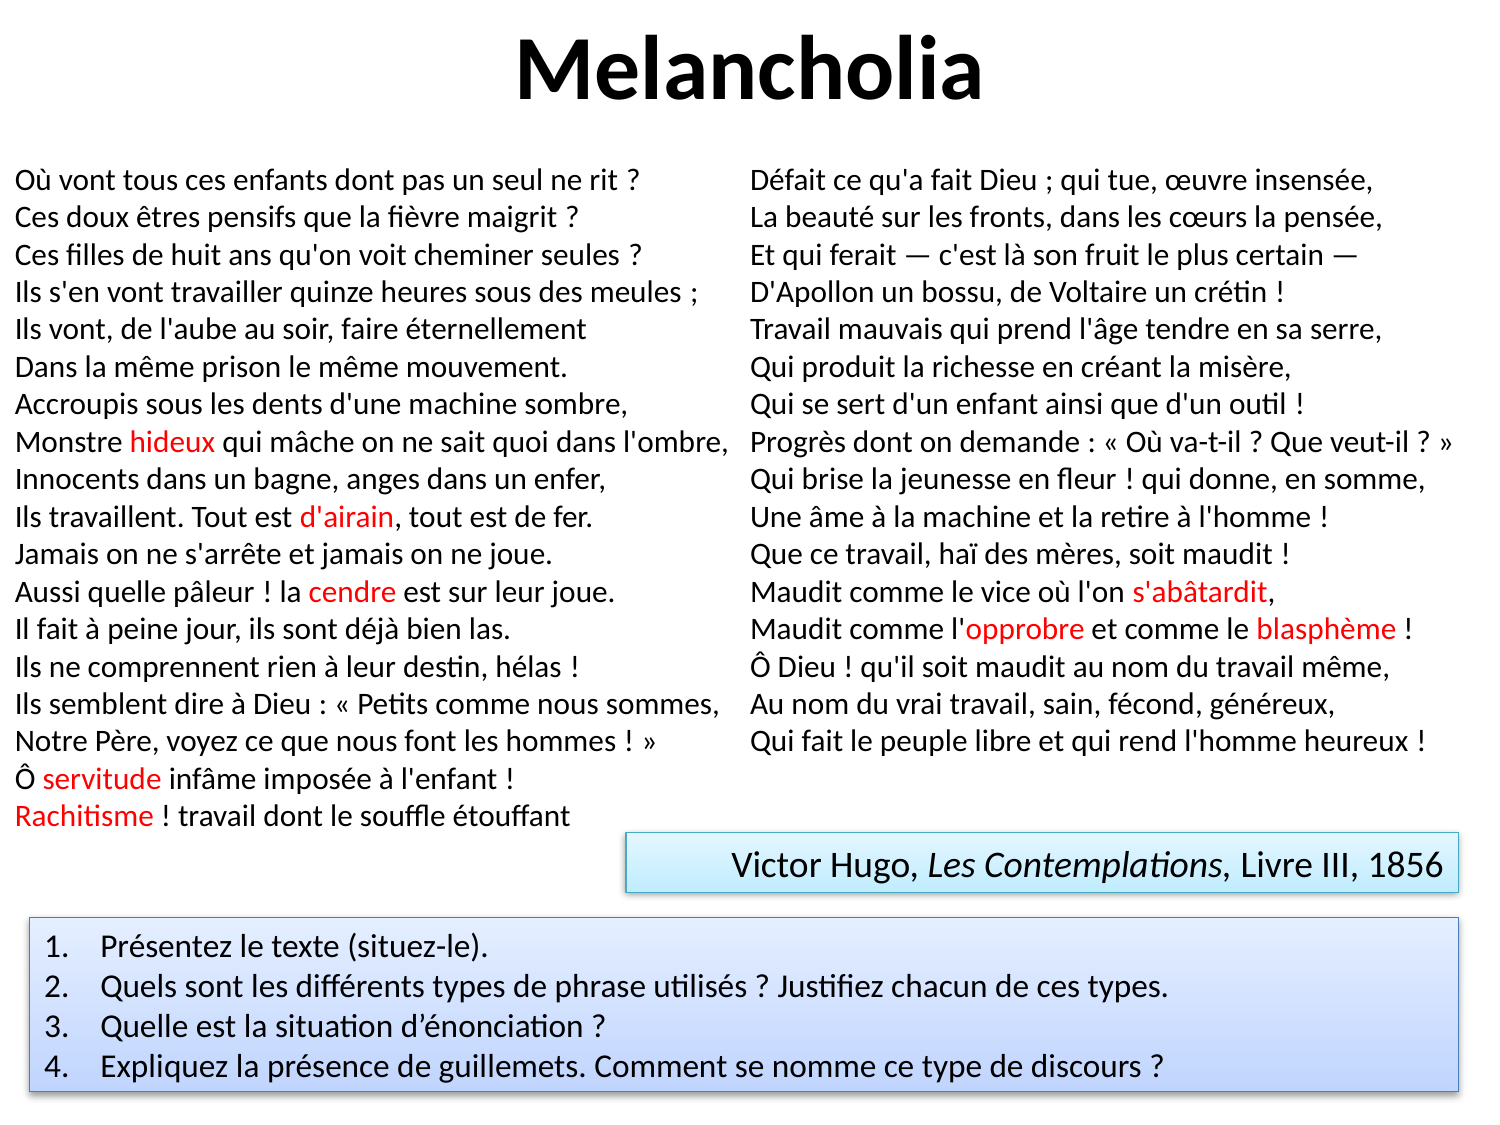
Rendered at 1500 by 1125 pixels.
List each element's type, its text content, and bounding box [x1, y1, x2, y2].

text_box Victor Hugo, Les Contemplations, Livre III, 1856 [625, 832, 1459, 893]
text_box Présentez le texte (situez-le). Quels sont les différents types de phrase utilisés ? Justifiez chacun de ces types. Quelle est la situation d’énonciation ? Expliquez la présence de guillemets. Comment se nomme ce type de discours ? [29, 917, 1459, 1092]
text_box Où vont tous ces enfants dont pas un seul ne rit ? Ces doux êtres pensifs que la fièvre maigrit ? Ces filles de huit ans qu'on voit cheminer seules ? Ils s'en vont travailler quinze heures sous des meules ; Ils vont, de l'aube au soir, faire éternellement Dans la même prison le même mouvement. Accroupis sous les dents d'une machine sombre, Monstre hideux qui mâche on ne sait quoi dans l'ombre, Innocents dans un bagne, anges dans un enfer, Ils travaillent. Tout est d'airain, tout est de fer. Jamais on ne s'arrête et jamais on ne joue. Aussi quelle pâleur ! la cendre est sur leur joue. Il fait à peine jour, ils sont déjà bien las. Ils ne comprennent rien à leur destin, hélas ! Ils semblent dire à Dieu : « Petits comme nous sommes, Notre Père, voyez ce que nous font les hommes ! » Ô servitude infâme imposée à l'enfant ! Rachitisme ! travail dont le souffle étouffant Défait ce qu'a fait Dieu ; qui tue, œuvre insensée, La beauté sur les fronts, dans les cœurs la pensée, Et qui ferait — c'est là son fruit le plus certain — D'Apollon un bossu, de Voltaire un crétin ! Travail mauvais qui prend l'âge tendre en sa serre, Qui produit la richesse en créant la misère, Qui se sert d'un enfant ainsi que d'un outil ! Progrès dont on demande : « Où va-t-il ? Que veut-il ? » Qui brise la jeunesse en fleur ! qui donne, en somme, Une âme à la machine et la retire à l'homme ! Que ce travail, haï des mères, soit maudit ! Maudit comme le vice où l'on s'abâtardit, Maudit comme l'opprobre et comme le blasphème ! Ô Dieu ! qu'il soit maudit au nom du travail même, Au nom du vrai travail, sain, fécond, généreux, Qui fait le peuple libre et qui rend l'homme heureux ! [0, 151, 1500, 855]
title Melancholia [0, 0, 1500, 126]
